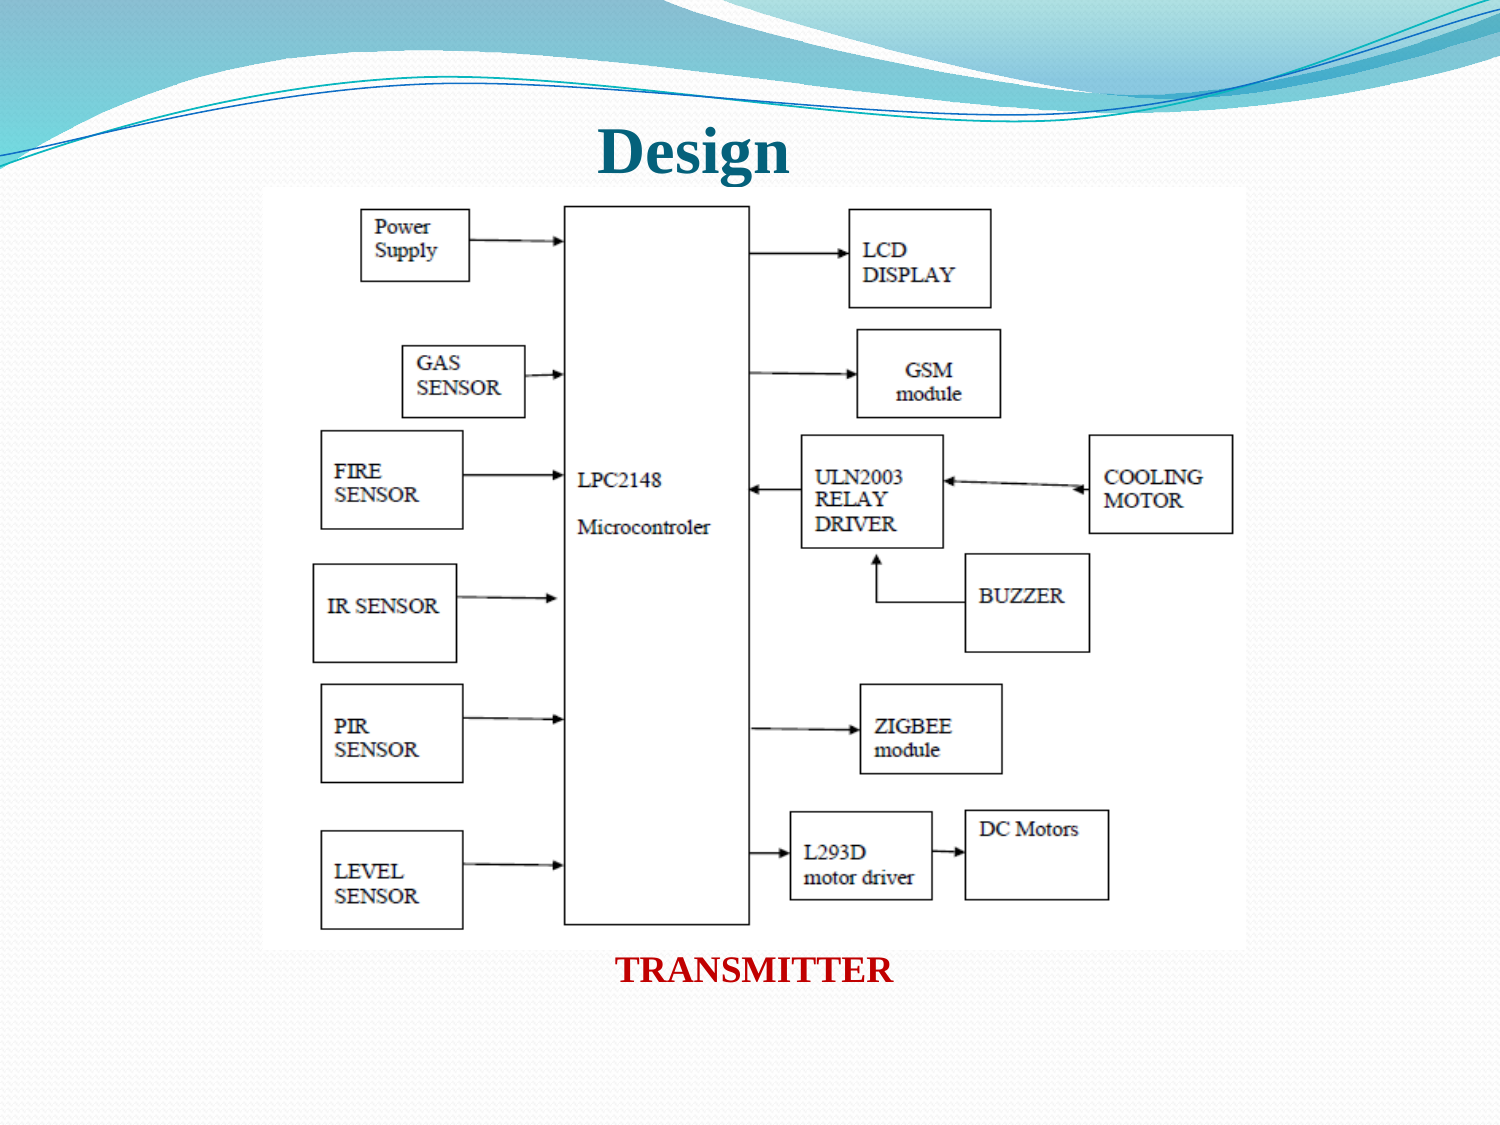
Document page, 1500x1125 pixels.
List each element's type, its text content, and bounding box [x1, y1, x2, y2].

picture [262, 187, 1247, 951]
text_box Design [412, 99, 975, 186]
text_box TRANSMITTER [599, 963, 963, 998]
